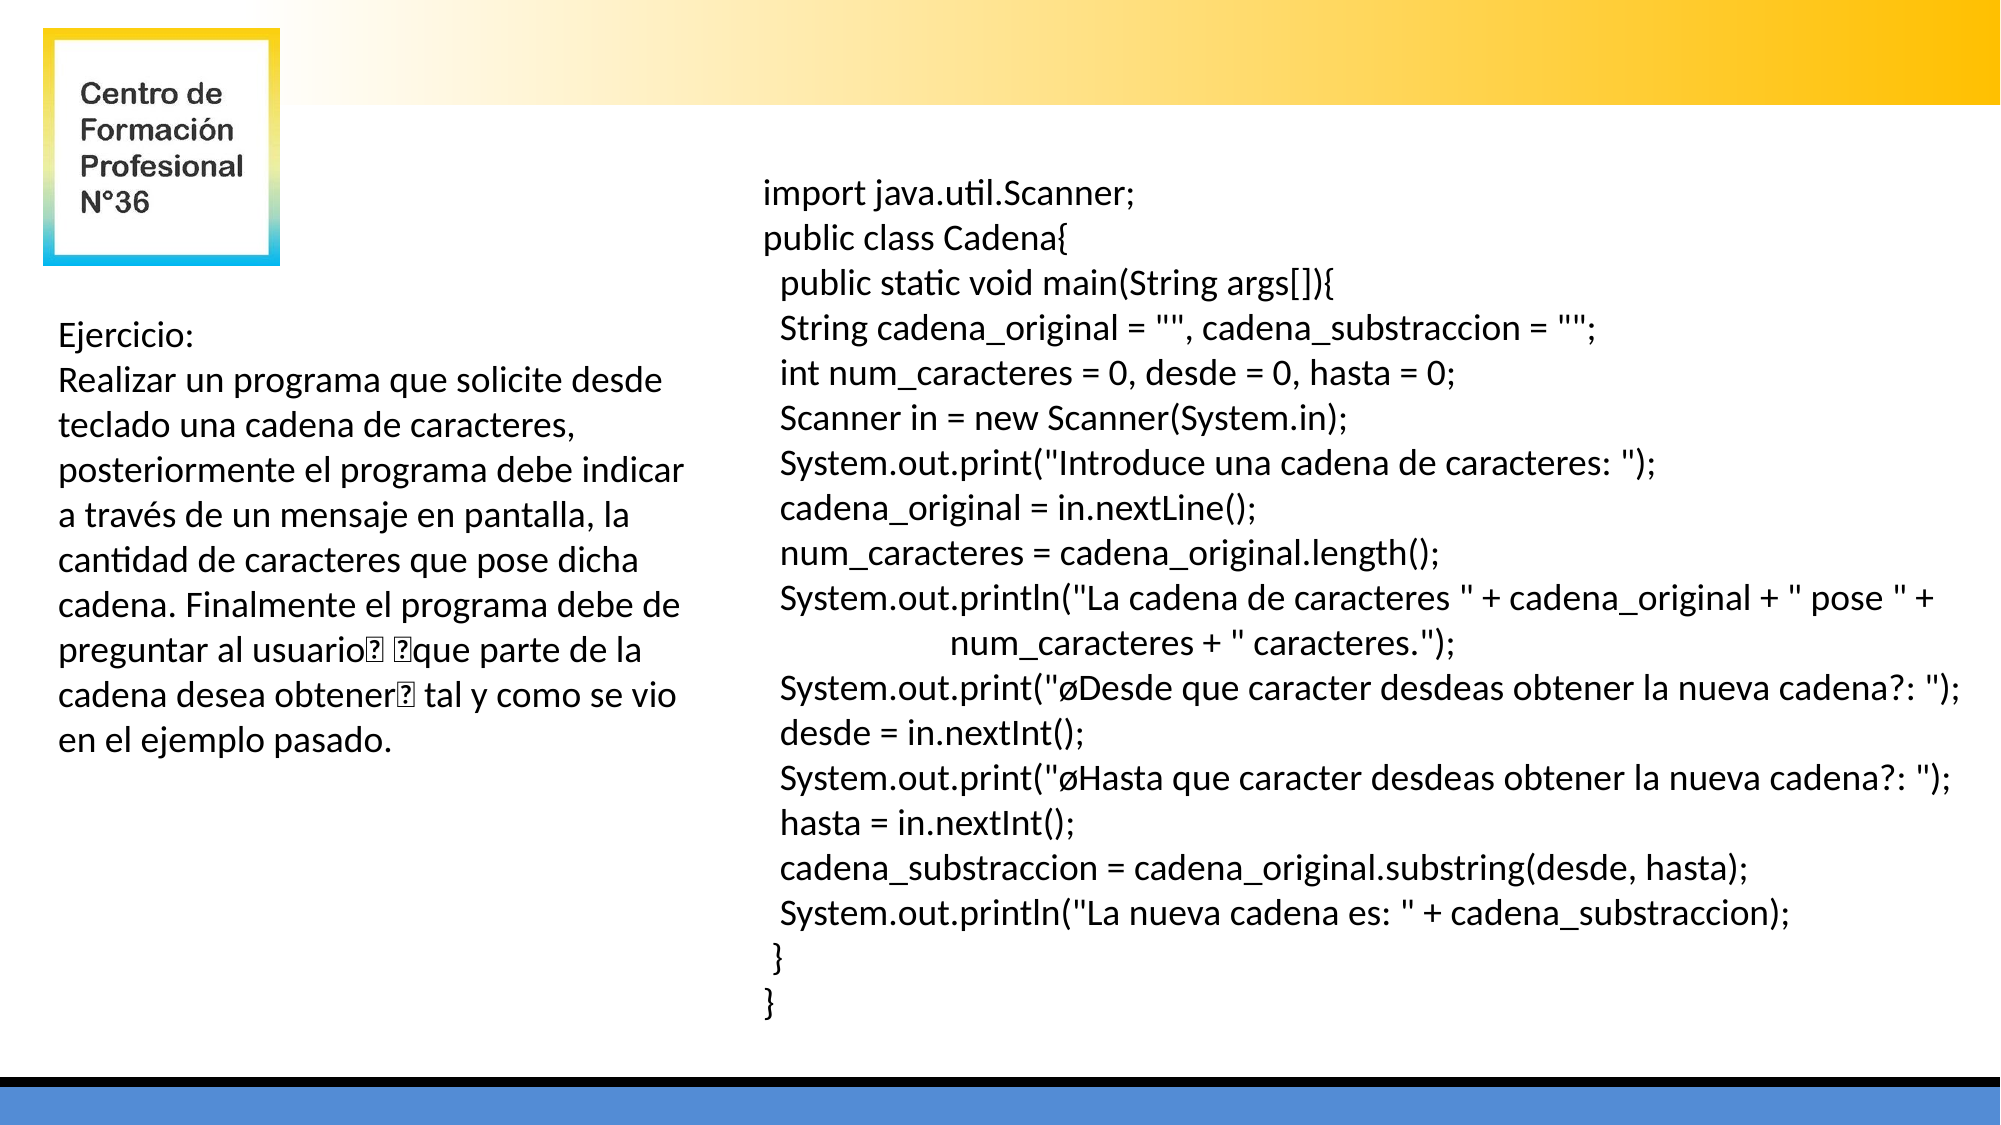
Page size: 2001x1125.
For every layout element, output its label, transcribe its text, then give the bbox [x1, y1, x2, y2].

text_box Ejercicio: Realizar un programa que solicite desde teclado una cadena de caracteres, posteriormente el programa debe indicar a través de un mensaje en pantalla, la cantidad de caracteres que pose dicha cadena. Finalmente el programa debe de preguntar al usuario􏰈 􏰉que parte de la cadena desea obtener􏰊 tal y como se vio en el ejemplo pasado. [43, 302, 717, 813]
picture [43, 28, 280, 258]
text_box import java.util.Scanner; public class Cadena{ public static void main(String args[]){ String cadena_original = "", cadena_substraccion = ""; int num_caracteres = 0, desde = 0, hasta = 0; Scanner in = new Scanner(System.in); System.out.print("Introduce una cadena de caracteres: "); cadena_original = in.nextLine(); num_caracteres = cadena_original.length(); System.out.println("La cadena de caracteres " + cadena_original + " pose " + num_caracteres + " caracteres."); System.out.print("øDesde que caracter desdeas obtener la nueva cadena?: "); desde = in.nextInt(); System.out.print("øHasta que caracter desdeas obtener la nueva cadena?: "); hasta = in.nextInt(); cadena_substraccion = cadena_original.substring(desde, hasta); System.out.println("La nueva cadena es: " + cadena_substraccion); } } [747, 160, 2000, 1040]
